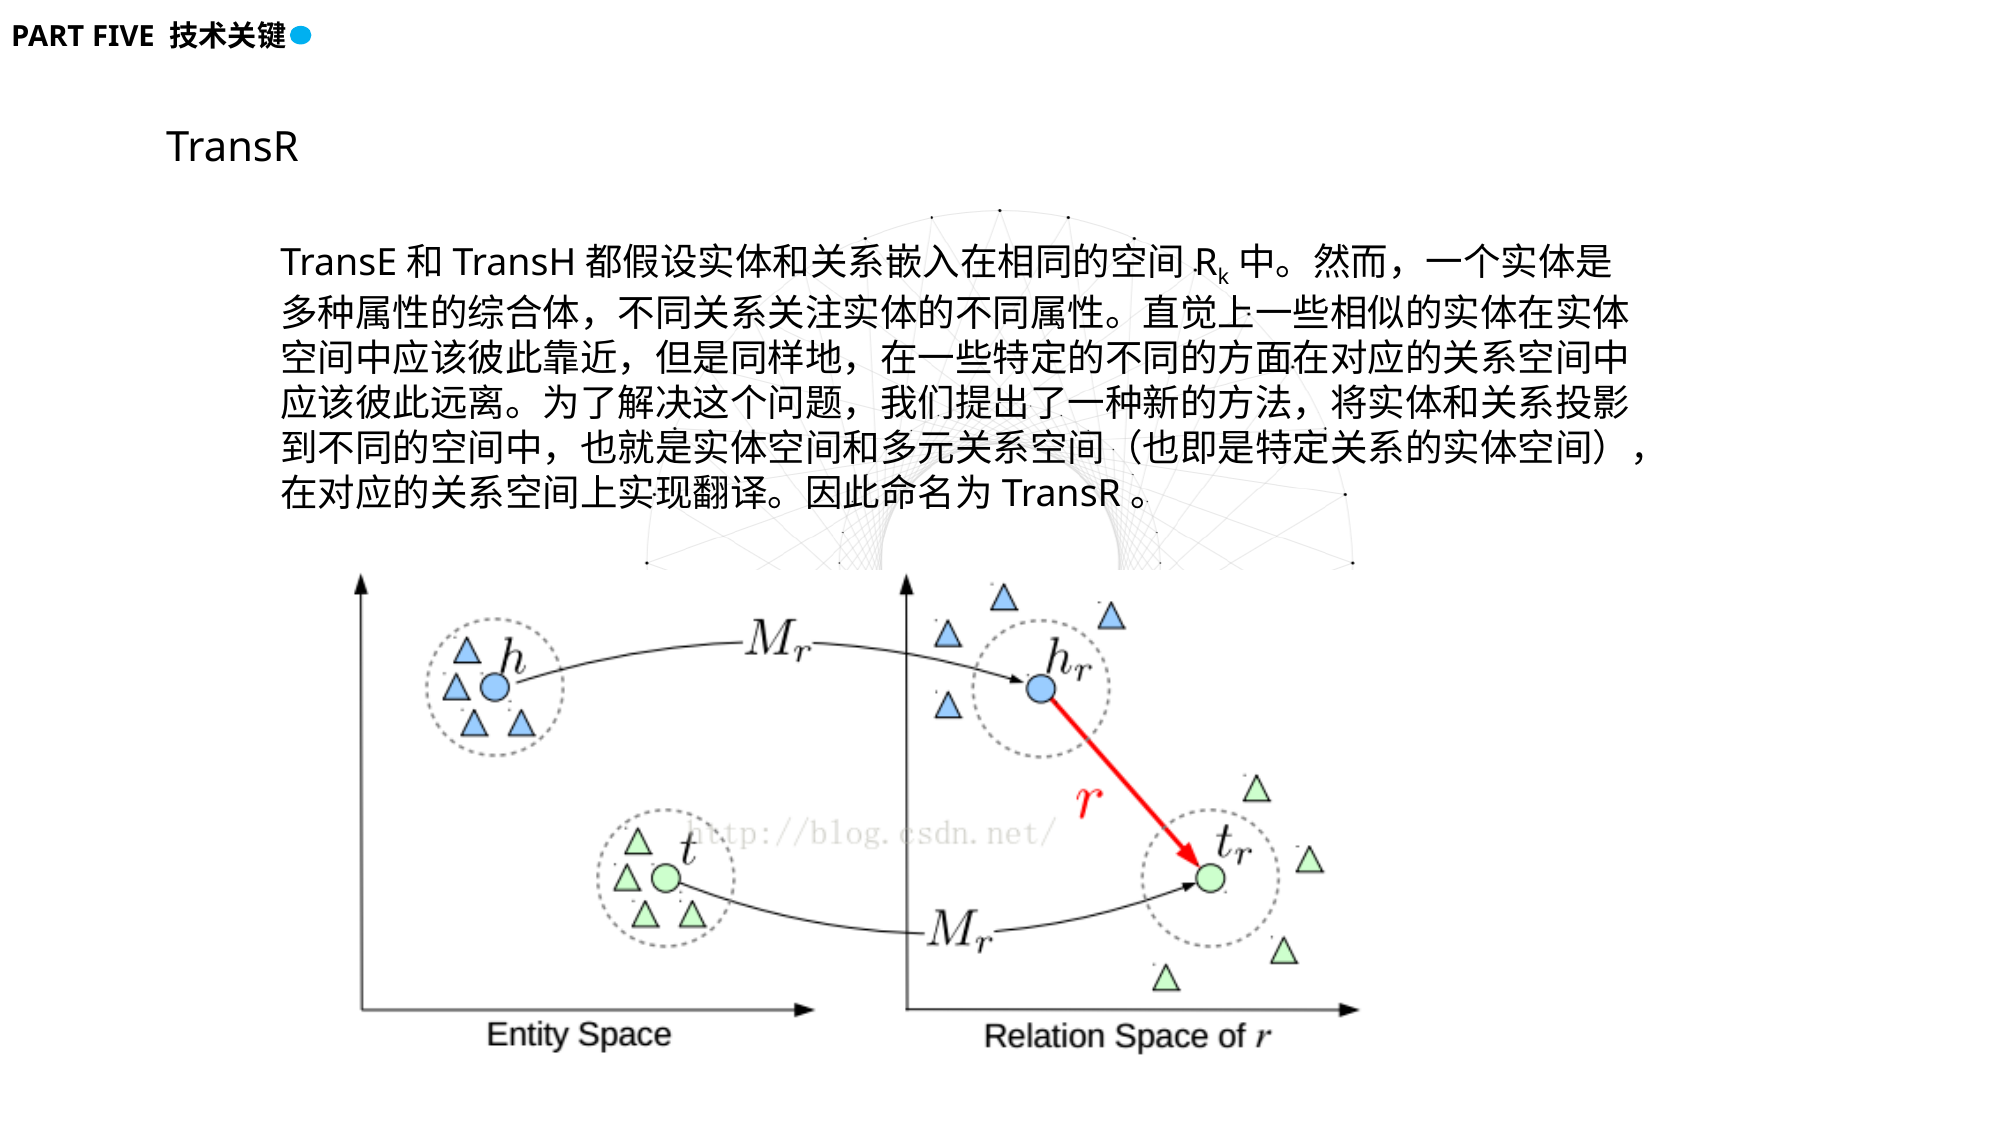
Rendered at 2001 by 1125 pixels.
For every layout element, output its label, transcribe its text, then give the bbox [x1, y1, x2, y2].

picture [346, 521, 1375, 1067]
text_box PART FIVE 技术关键 [0, 9, 302, 60]
text_box TransE和TransH都假设实体和关系嵌入在相同的空间Rk中。然而，一个实体是多种属性的综合体，不同关系关注实体的不同属性。直觉上一些相似的实体在实体空间中应该彼此靠近，但是同样地，在一些特定的不同的方面在对应的关系空间中应该彼此远离。为了解决这个问题，我们提出了一种新的方法，将实体和关系投影到不同的空间中，也就是实体空间和多元关系空间（也即是特定关系的实体空间），在对应的关系空间上实现翻译。因此命名为TransR。 [265, 230, 1650, 521]
text_box [288, 24, 313, 46]
text_box TransR [151, 112, 750, 177]
picture [846, 193, 1165, 230]
